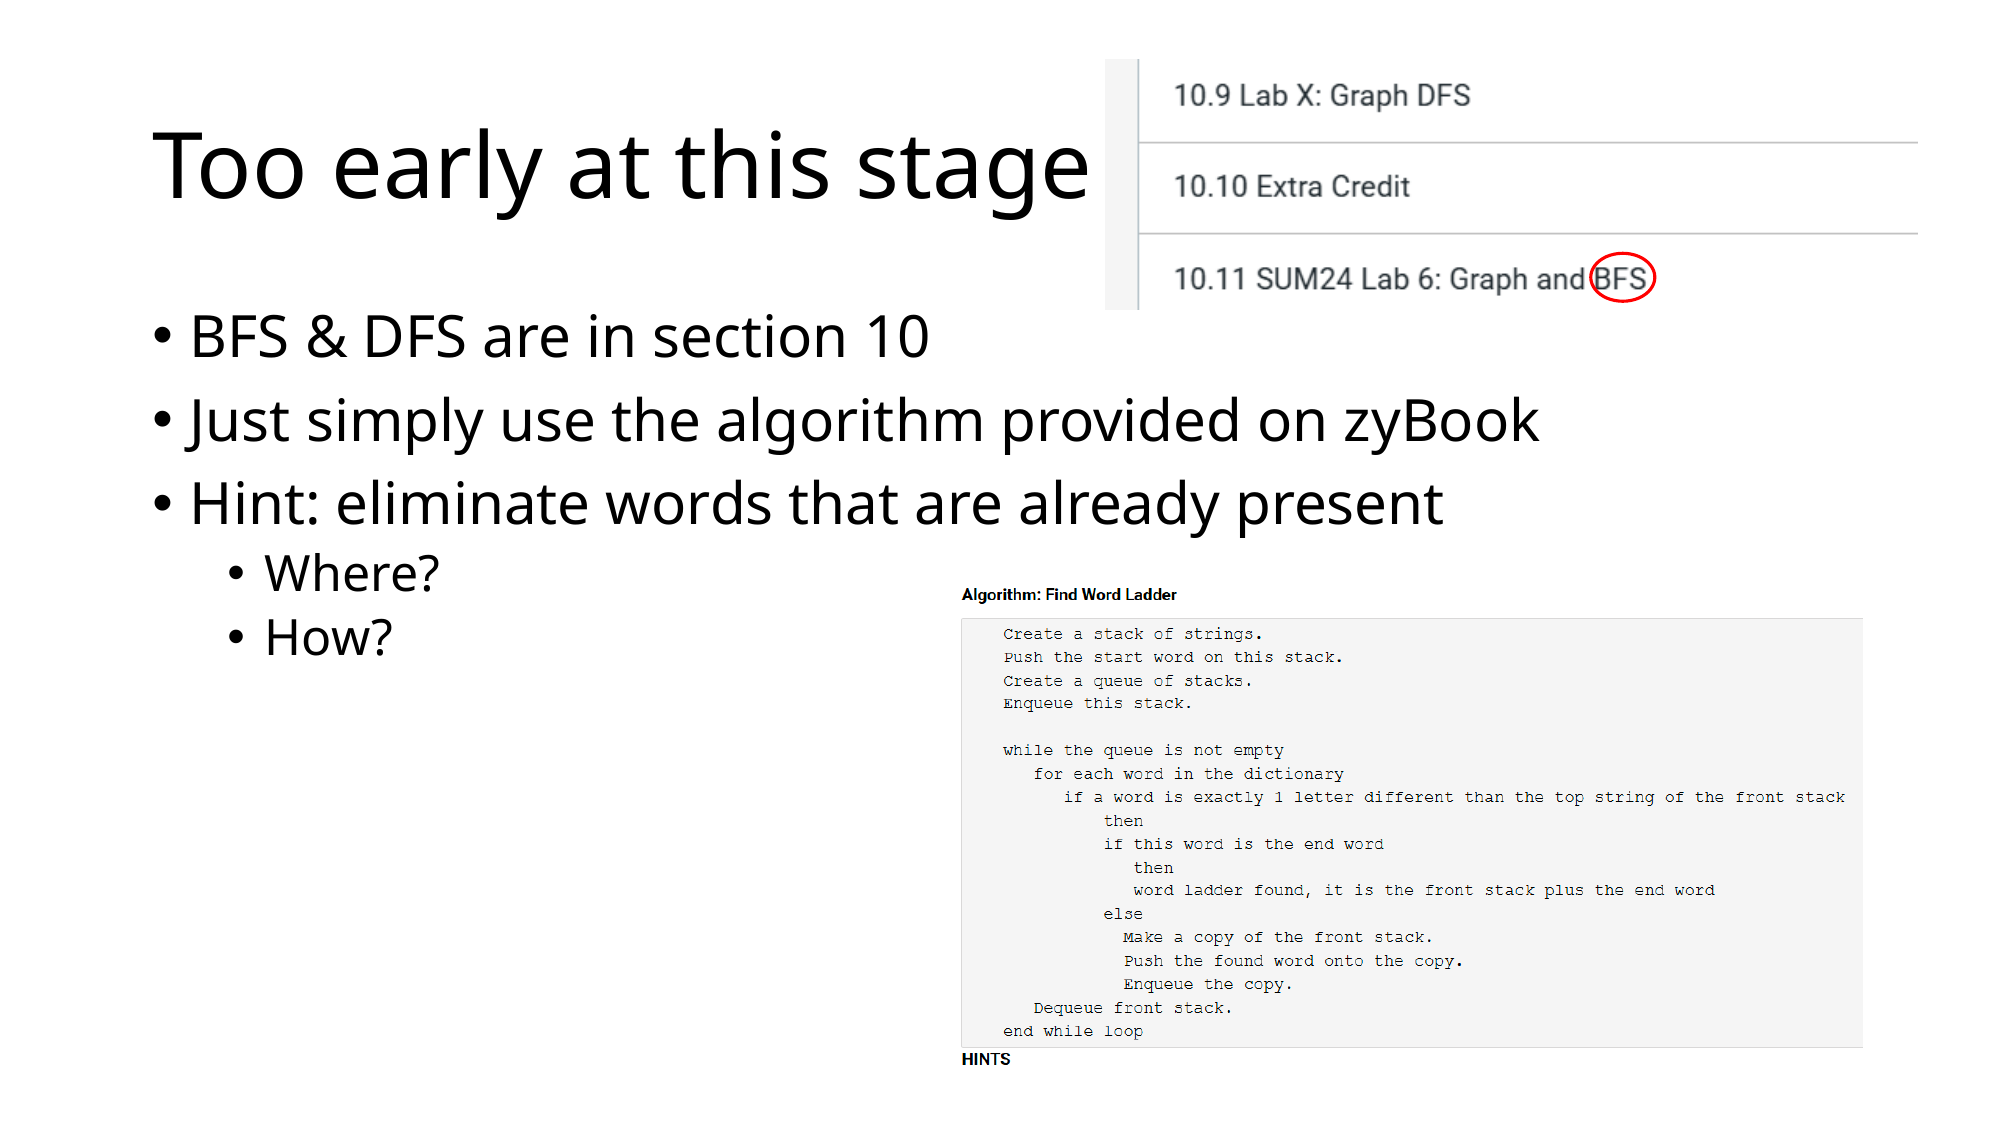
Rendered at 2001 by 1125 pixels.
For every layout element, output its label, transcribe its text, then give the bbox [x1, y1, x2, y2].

list BFS & DFS are in section 10 Just simply use the algorithm provided on zyBook Hint: eliminate words that are already present Where? How? [137, 299, 1863, 1014]
picture [1104, 59, 1919, 311]
picture [954, 579, 1863, 1074]
title Too early at this stage [137, 59, 1104, 278]
